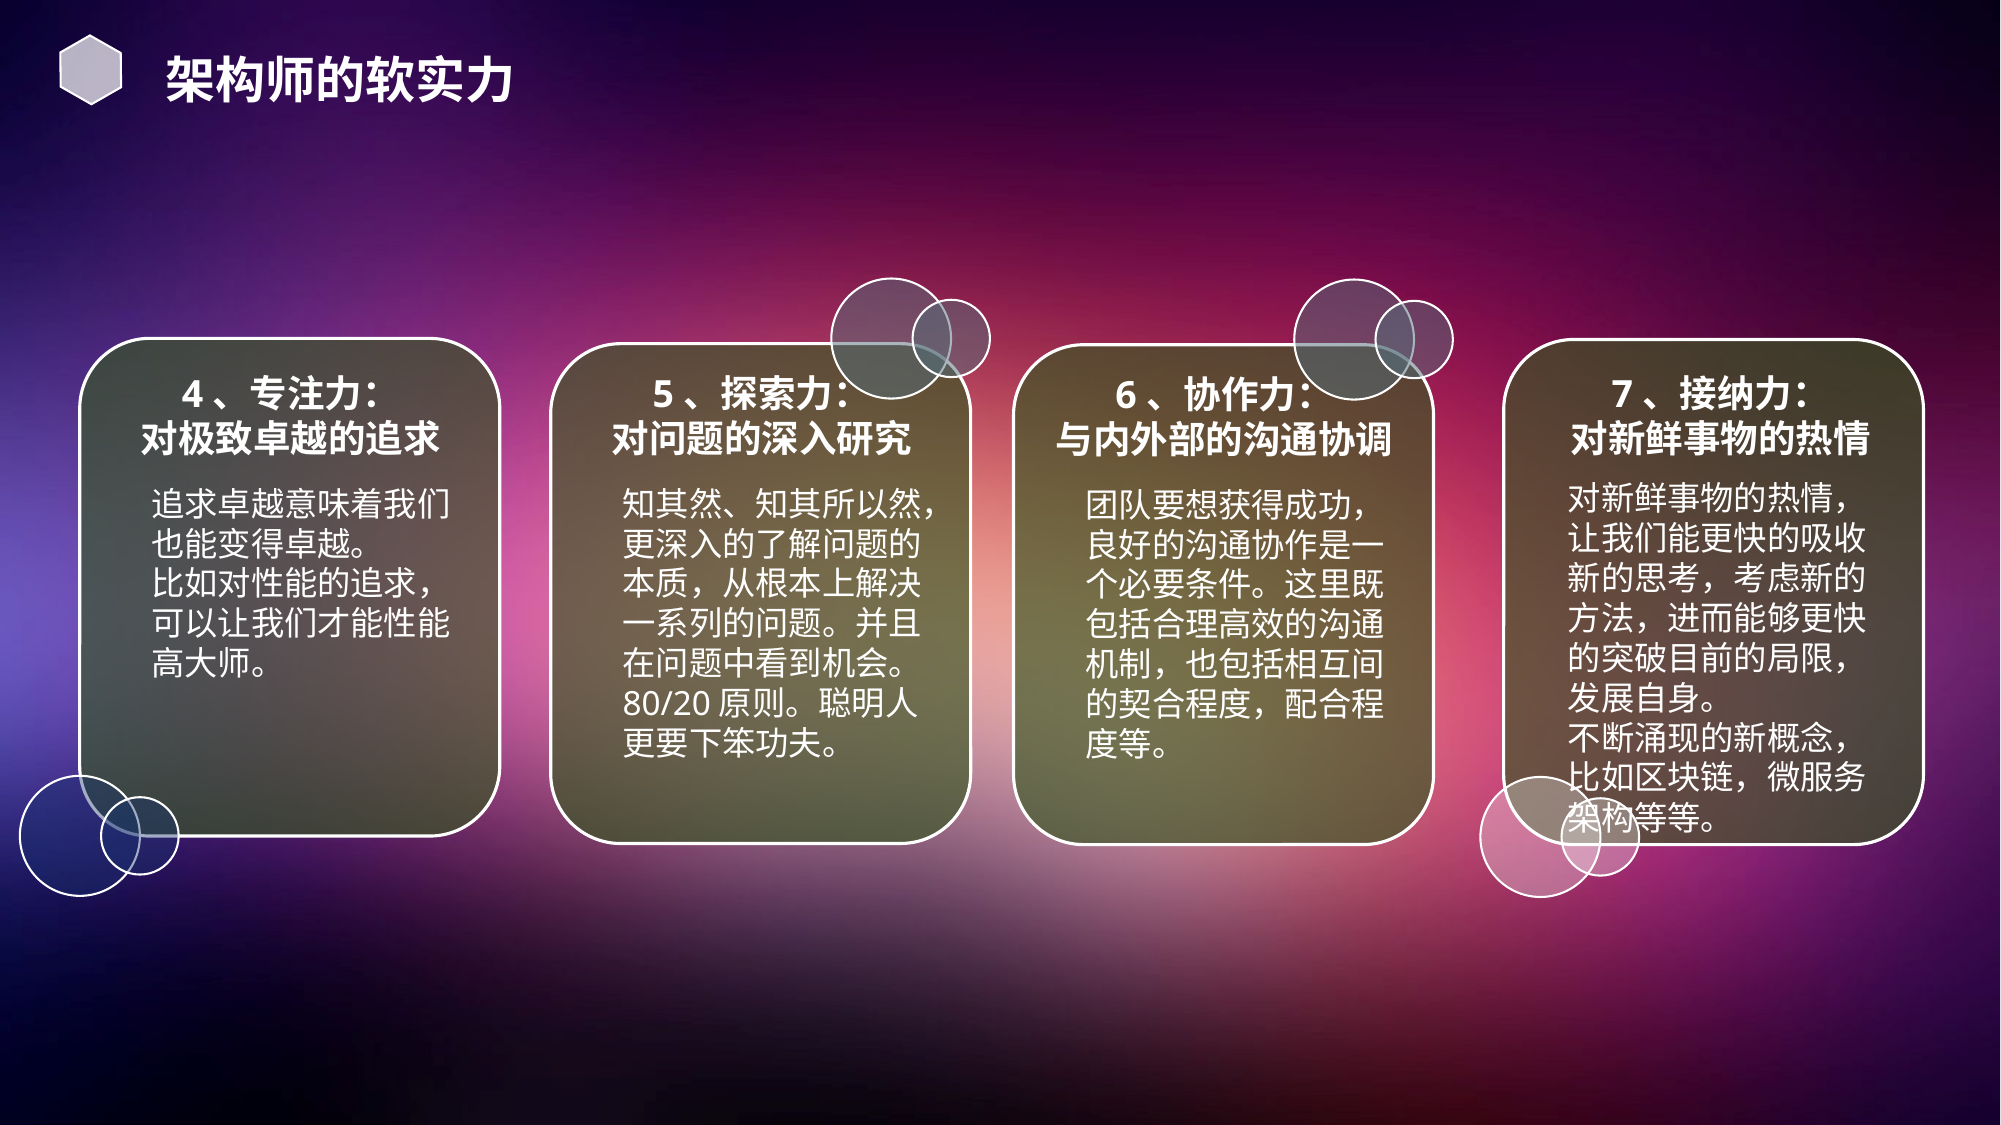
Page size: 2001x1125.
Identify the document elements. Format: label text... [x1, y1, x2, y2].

text_box [1502, 338, 1925, 837]
text_box 5、探索力： 对问题的深入研究 [571, 363, 952, 468]
text_box [1012, 343, 1435, 846]
picture [0, 0, 2001, 1125]
text_box [78, 337, 501, 838]
text_box 知其然、知其所以然，更深入的了解问题的本质，从根本上解决一系列的问题。并且在问题中看到机会。 80/20原则。聪明人更要下笨功夫。 [608, 475, 942, 810]
text_box 团队要想获得成功，良好的沟通协作是一个必要条件。这里既包括合理高效的沟通机制，也包括相互间的契合程度，配合程度等。 [1070, 476, 1405, 811]
text_box 追求卓越意味着我们也能变得卓越。 比如对性能的追求，可以让我们才能性能高大师。 [136, 475, 473, 690]
text_box 4、专注力： 对极致卓越的追求 [101, 363, 481, 468]
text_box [1480, 776, 1640, 897]
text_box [19, 775, 179, 896]
text_box 架构师的软实力 [150, 70, 531, 116]
text_box 7、接纳力： 对新鲜事物的热情 [1531, 363, 1911, 468]
text_box 6、协作力： 与内外部的沟通协调 [1034, 364, 1415, 469]
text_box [831, 278, 990, 399]
text_box 对新鲜事物的热情，让我们能更快的吸收新的思考，考虑新的方法，进而能够更快的突破目前的局限，发展自身。 不断涌现的新概念，比如区块链，微服务架构等等。 [1553, 469, 1889, 844]
text_box [549, 342, 972, 845]
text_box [1294, 279, 1453, 400]
